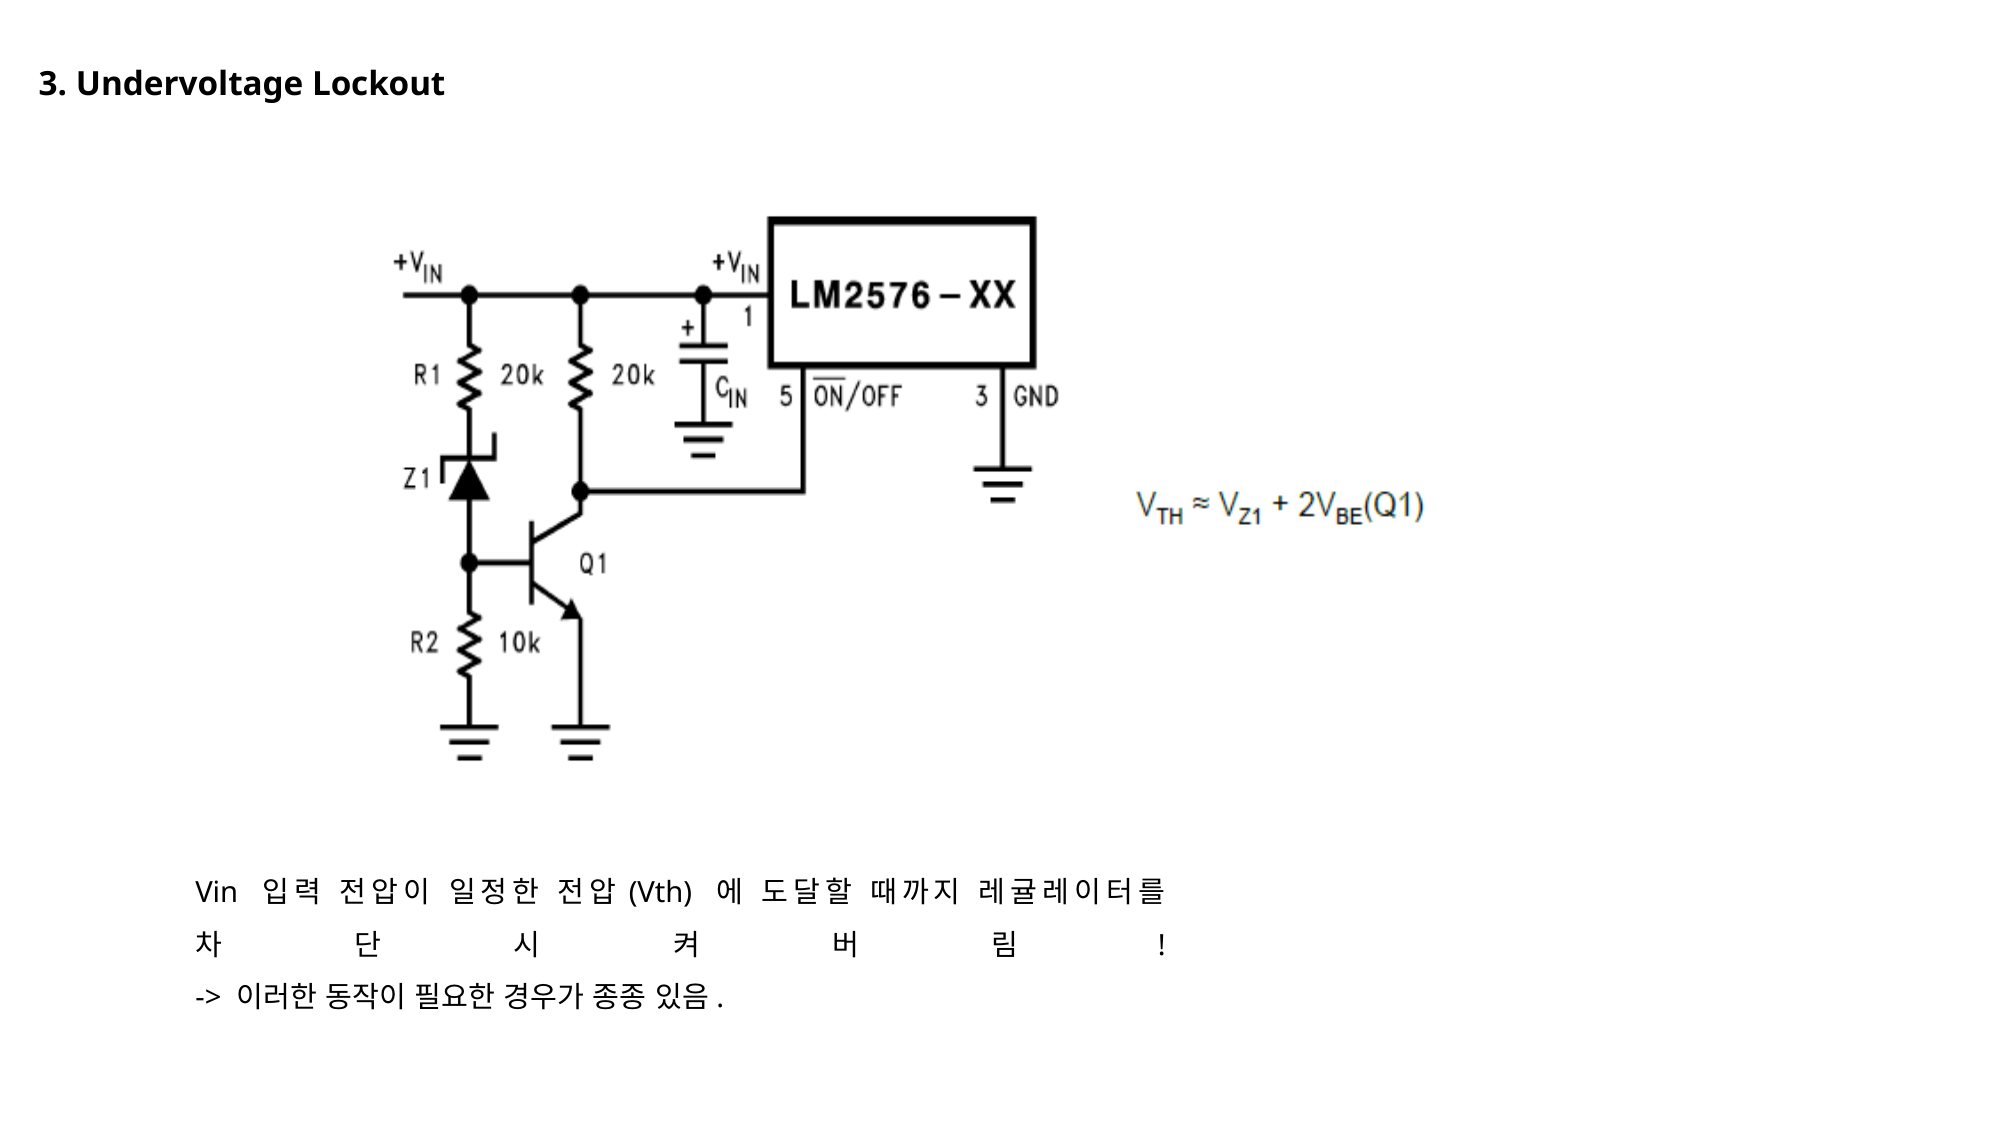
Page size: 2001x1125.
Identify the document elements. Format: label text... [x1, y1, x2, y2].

text_box 3. Undervoltage Lockout [23, 35, 461, 110]
text_box Vin 입력 전압이 일정한 전압(Vth) 에 도달할 때까지 레귤레이터를 차단시켜버림! -> 이러한 동작이 필요한 경우가 종종 있음. [180, 848, 1181, 969]
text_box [334, 187, 1437, 765]
